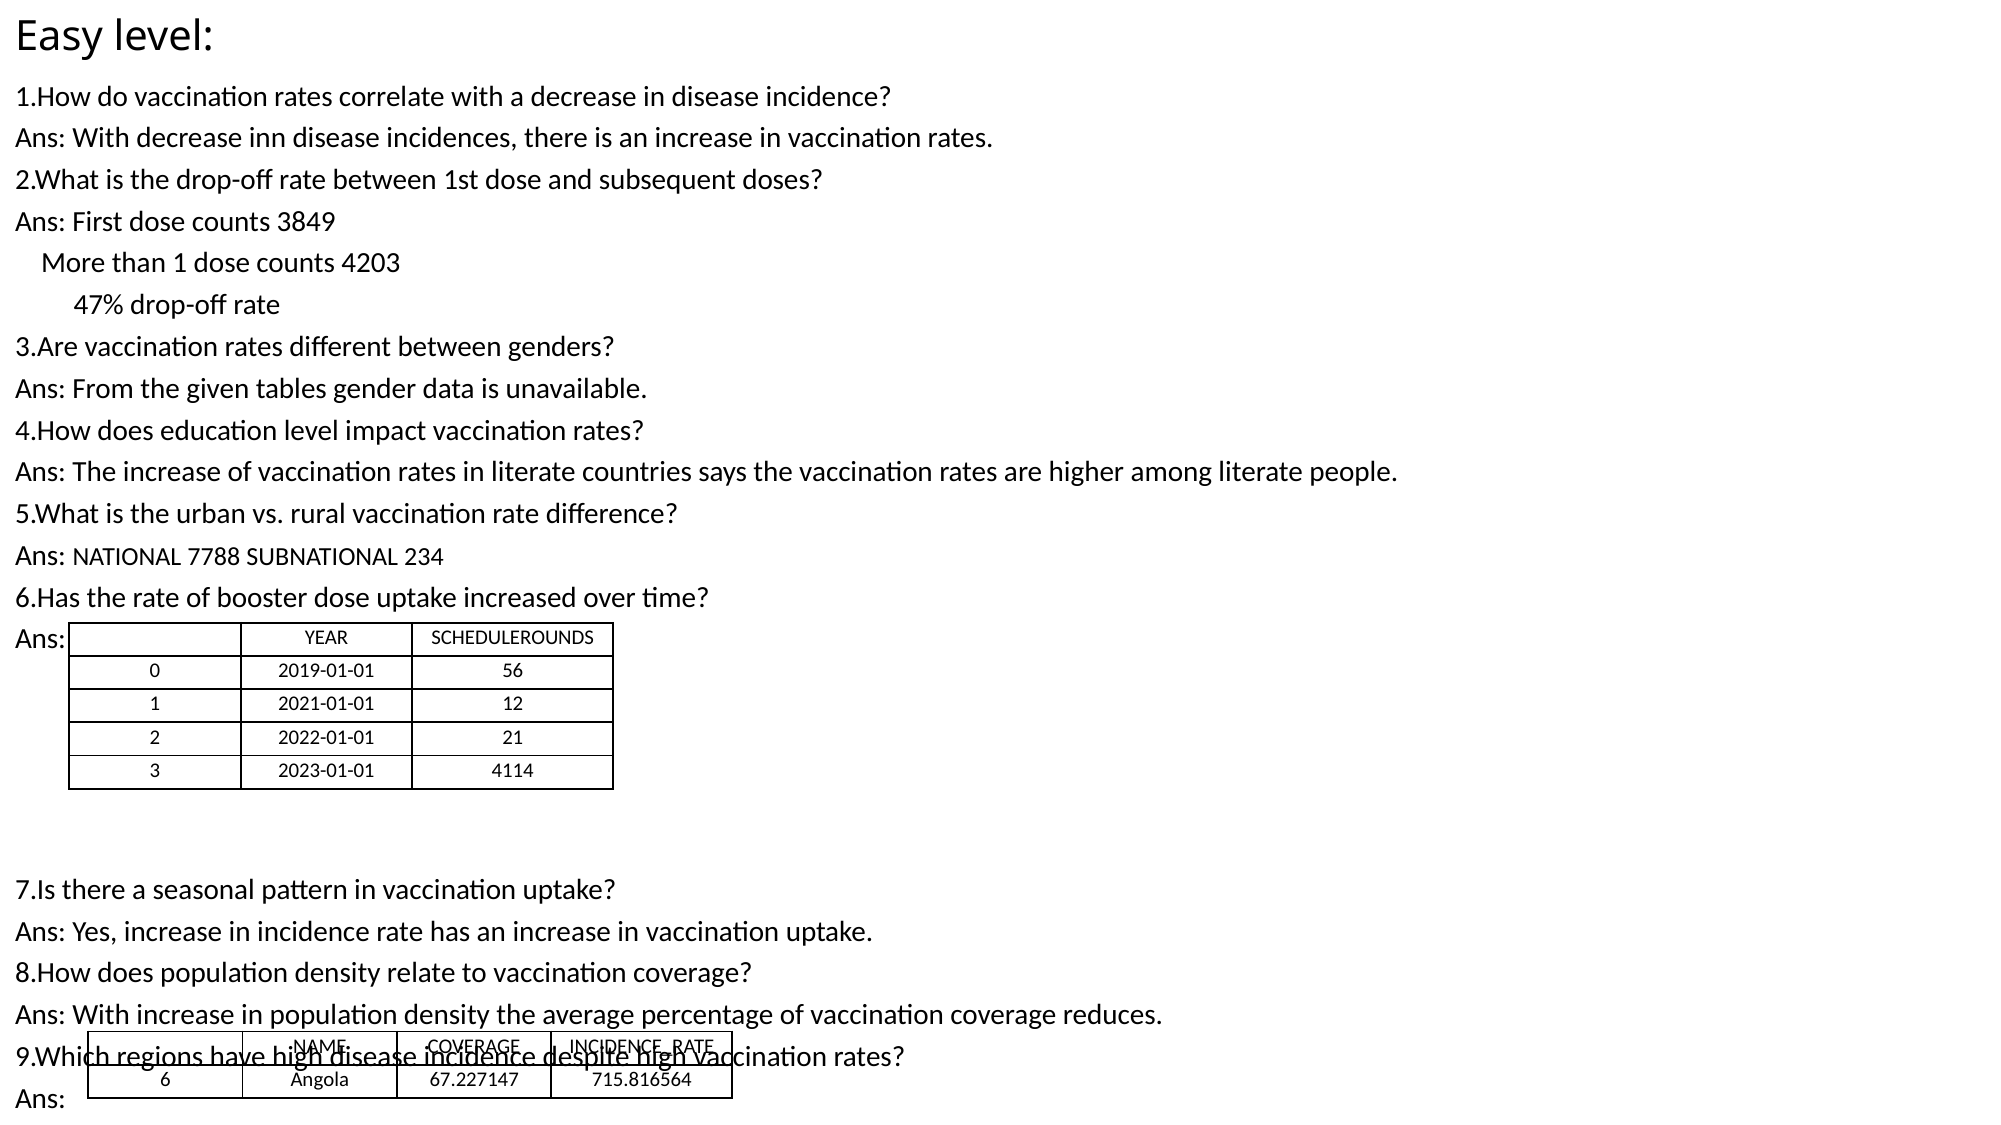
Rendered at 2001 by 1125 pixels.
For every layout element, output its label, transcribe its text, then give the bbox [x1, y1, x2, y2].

table_cell 3 [70, 756, 240, 788]
table_header INCIDENCE_RATE [552, 1032, 731, 1064]
table_cell 2023-01-01 [242, 756, 411, 788]
table_header [89, 1032, 242, 1064]
table_cell 715.816564 [552, 1066, 731, 1097]
table_cell 56 [413, 657, 612, 688]
table_cell 6 [89, 1066, 242, 1097]
table_header NAME [243, 1032, 396, 1064]
table_cell 2021-01-01 [242, 690, 411, 721]
table_cell 12 [413, 690, 612, 721]
table_cell 2 [70, 723, 240, 755]
table_header YEAR [242, 624, 411, 655]
table_cell 67.227147 [398, 1066, 550, 1097]
title Easy level: [0, 0, 1725, 73]
table_cell 2019-01-01 [242, 657, 411, 688]
table_header [70, 624, 240, 655]
table_cell 4114 [413, 756, 612, 788]
table_cell 2022-01-01 [242, 723, 411, 755]
table_cell 0 [70, 657, 240, 688]
table_header COVERAGE [398, 1032, 550, 1064]
list 1.How do vaccination rates correlate with a decrease in disease incidence? Ans: With decrease inn disease incidences, there is an increase in vaccination rates. 2.What is the drop-off rate between 1st dose and subsequent doses? Ans: First dose counts 3849 More than 1 dose counts 4203 47% drop-off rate 3.Are vaccination rates different between genders? Ans: From the given tables gender data is unavailable. 4.How does education level impact vaccination rates? Ans: The increase of vaccination rates in literate countries says the vaccination rates are higher among literate people. 5.What is the urban vs. rural vaccination rate difference? Ans: NATIONAL 7788 SUBNATIONAL 234 6.Has the rate of booster dose uptake increased over time? Ans: 7.Is there a seasonal pattern in vaccination uptake? Ans: Yes, increase in incidence rate has an increase in vaccination uptake. 8.How does population density relate to vaccination coverage? Ans: With increase in population density the average percentage of vaccination coverage reduces. 9.Which regions have high disease incidence despite high vaccination rates? Ans: [0, 73, 2000, 1125]
table_cell 21 [413, 723, 612, 755]
table_header SCHEDULEROUNDS [413, 624, 612, 655]
table_cell Angola [243, 1066, 396, 1097]
table_cell 1 [70, 690, 240, 721]
